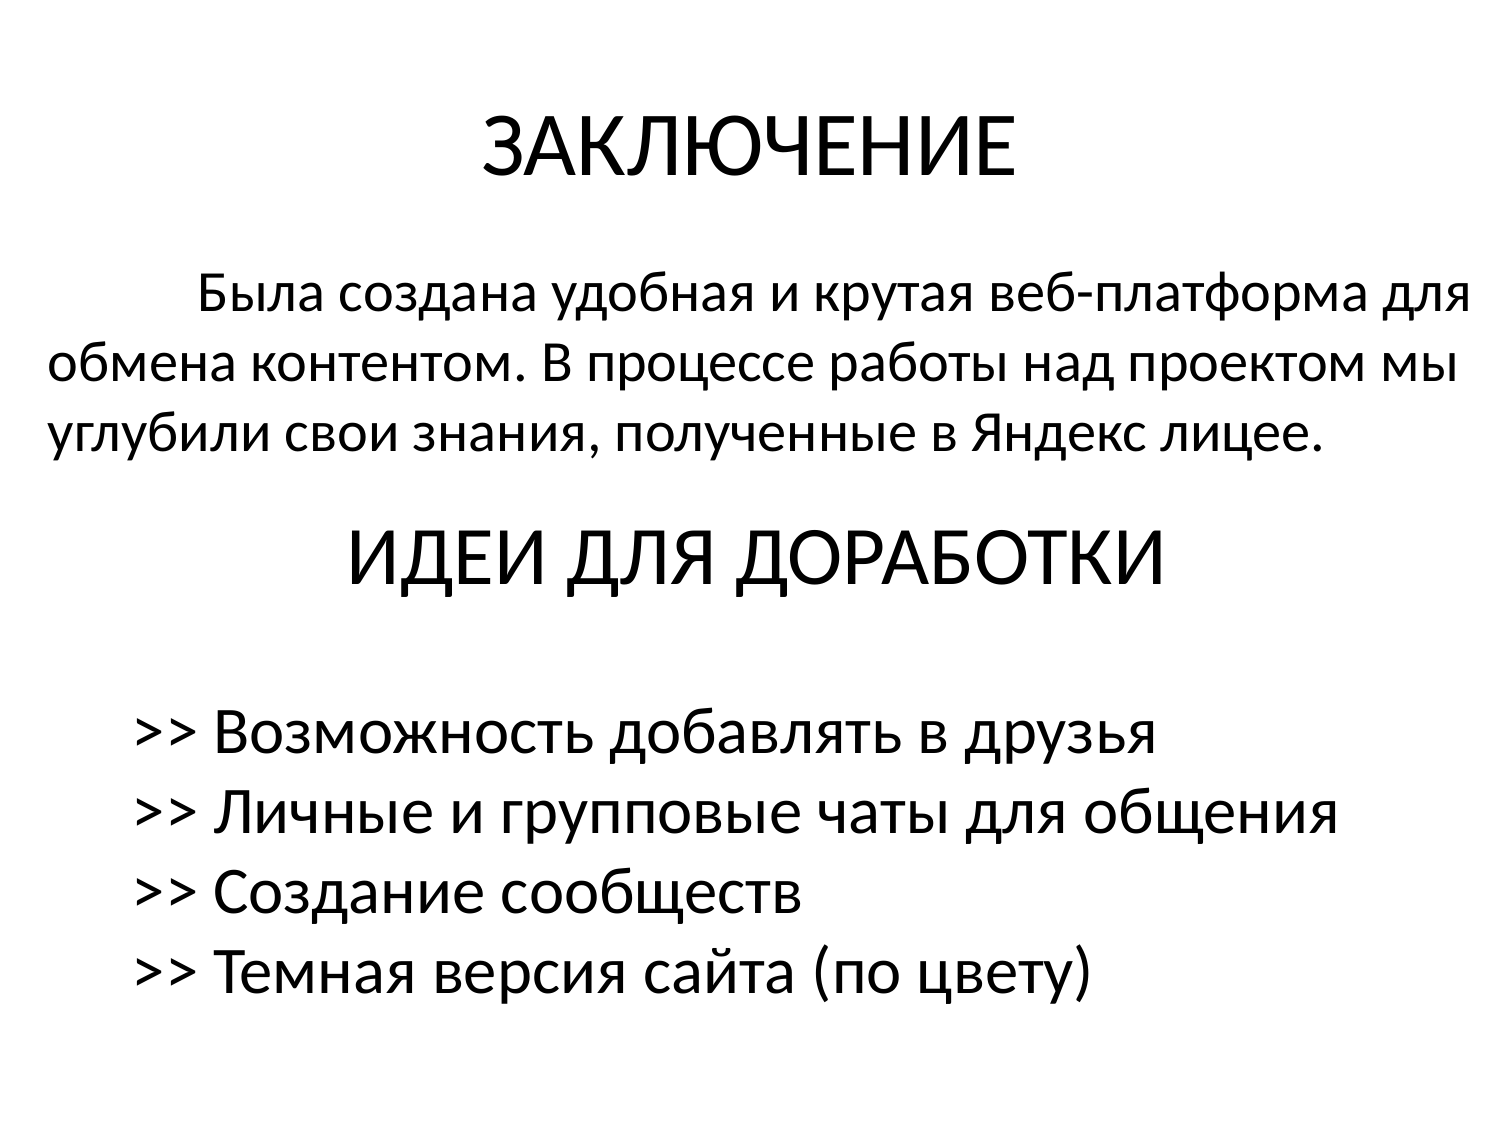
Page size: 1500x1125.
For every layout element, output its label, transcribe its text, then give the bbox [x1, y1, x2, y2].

text_box >> Возможность добавлять в друзья >> Личные и групповые чаты для общения >> Создание сообществ >> Темная версия сайта (по цвету) [117, 679, 1372, 1015]
text_box ИДЕИ ДЛЯ ДОРАБОТКИ [81, 457, 1432, 645]
list Была создана удобная и крутая веб-платформа для обмена контентом. В процессе работы над проектом мы углубили свои знания, полученные в Яндекс лицее. [0, 246, 1500, 504]
title ЗАКЛЮЧЕНИЕ [75, 45, 1425, 233]
